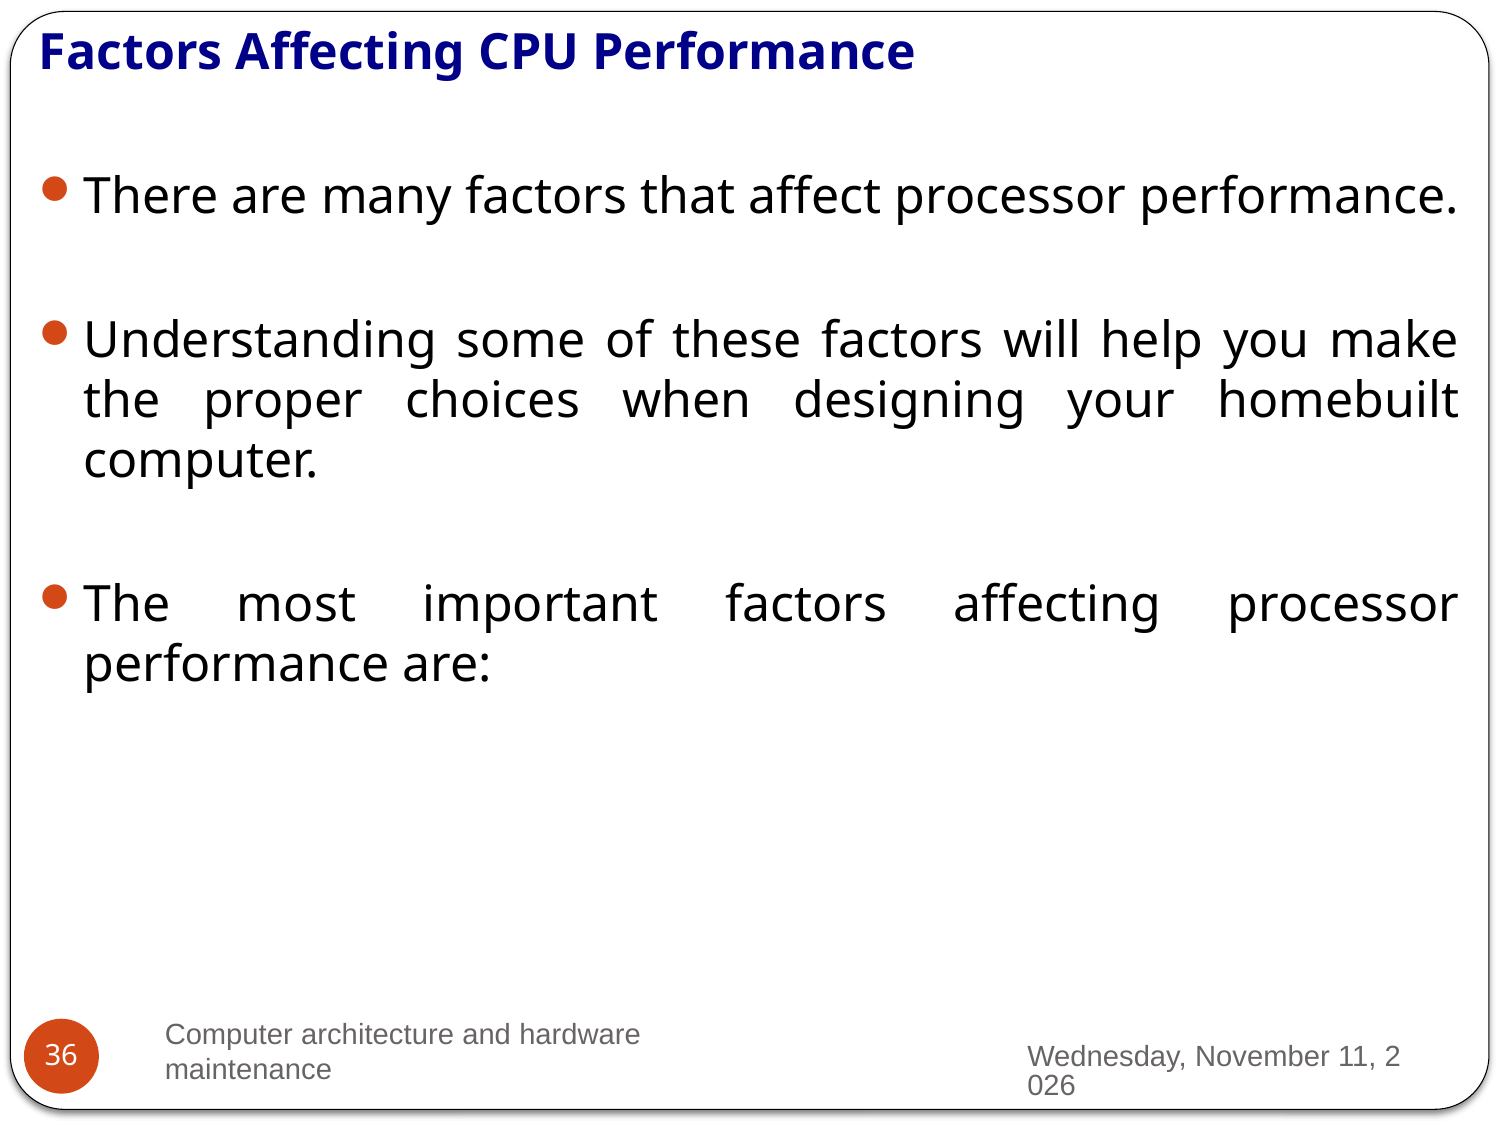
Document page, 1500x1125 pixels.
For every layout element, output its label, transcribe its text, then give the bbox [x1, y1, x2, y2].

footer Computer architecture and hardware maintenance [150, 1012, 800, 1088]
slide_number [1012, 1015, 1419, 1094]
slide_number 36 [23, 1018, 99, 1094]
list Factors Affecting CPU Performance There are many factors that affect processor performance. Understanding some of these factors will help you make the proper choices when designing your homebuilt computer. The most important factors affecting processor performance are: [23, 12, 1476, 1063]
